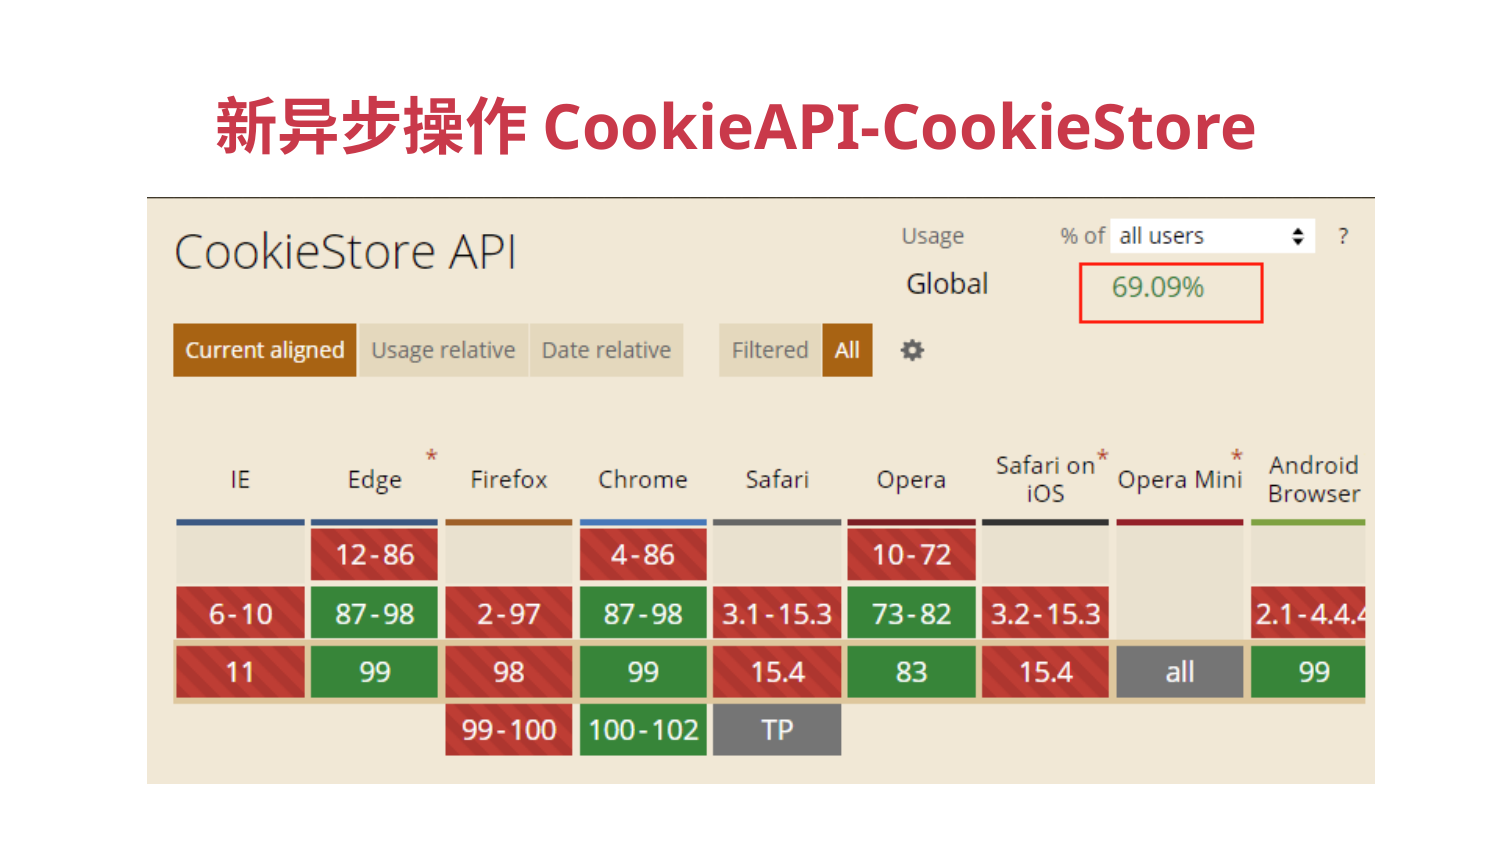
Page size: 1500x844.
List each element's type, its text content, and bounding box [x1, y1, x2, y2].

text_box 新异步操作CookieAPI-CookieStore [200, 79, 1290, 170]
picture [147, 197, 1375, 784]
